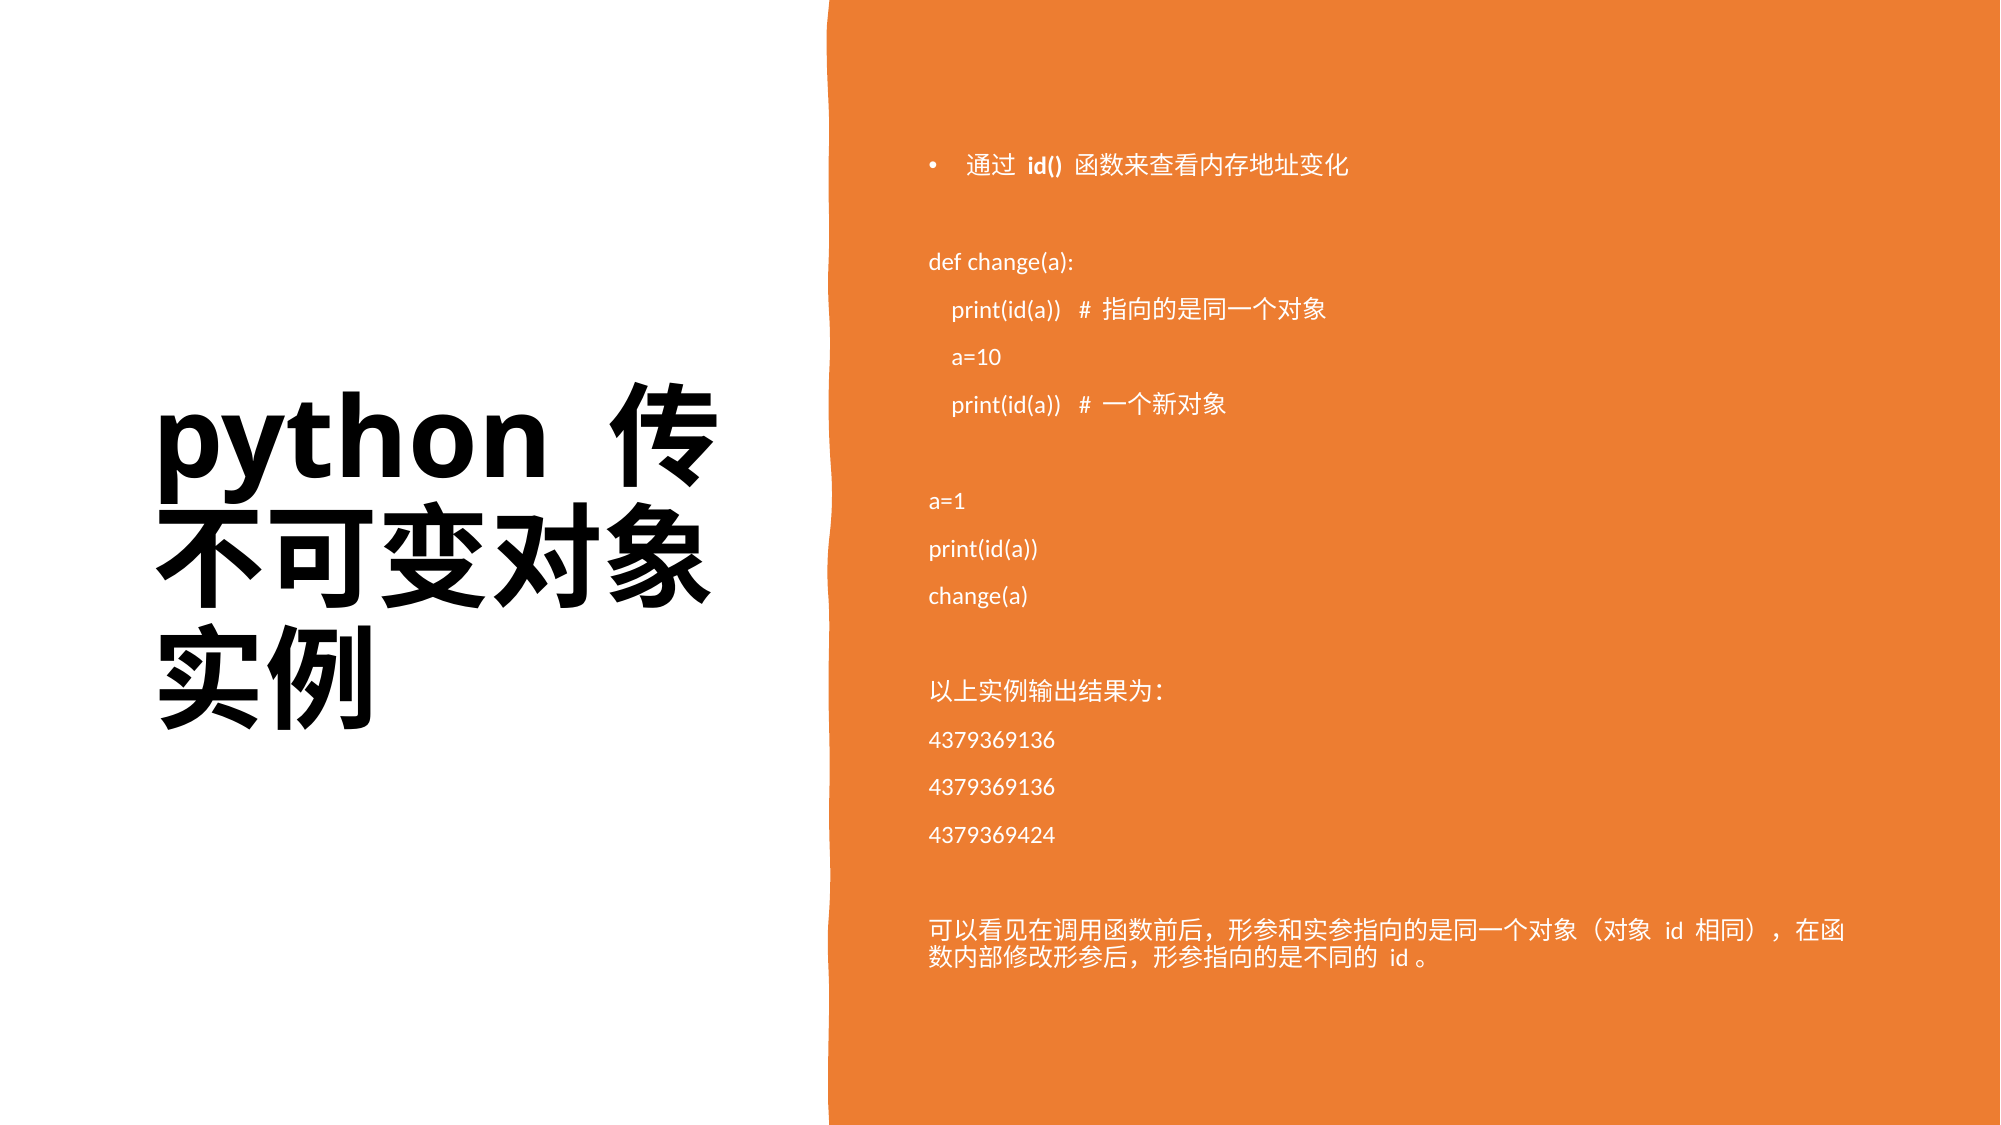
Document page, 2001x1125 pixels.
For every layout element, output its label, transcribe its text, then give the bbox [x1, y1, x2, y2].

text_box [825, 0, 2000, 1125]
text_box [0, 0, 830, 1125]
title python 传不可变对象实例 [138, 105, 768, 1020]
list 通过 id() 函数来查看内存地址变化 def change(a): print(id(a)) # 指向的是同一个对象 a=10 print(id(a)) # 一个新对象 a=1 print(id(a)) change(a) 以上实例输出结果为： 4379369136 4379369136 4379369424 可以看见在调用函数前后，形参和实参指向的是同一个对象（对象 id 相同），在函数内部修改形参后，形参指向的是不同的 id。 [913, 105, 1863, 1020]
